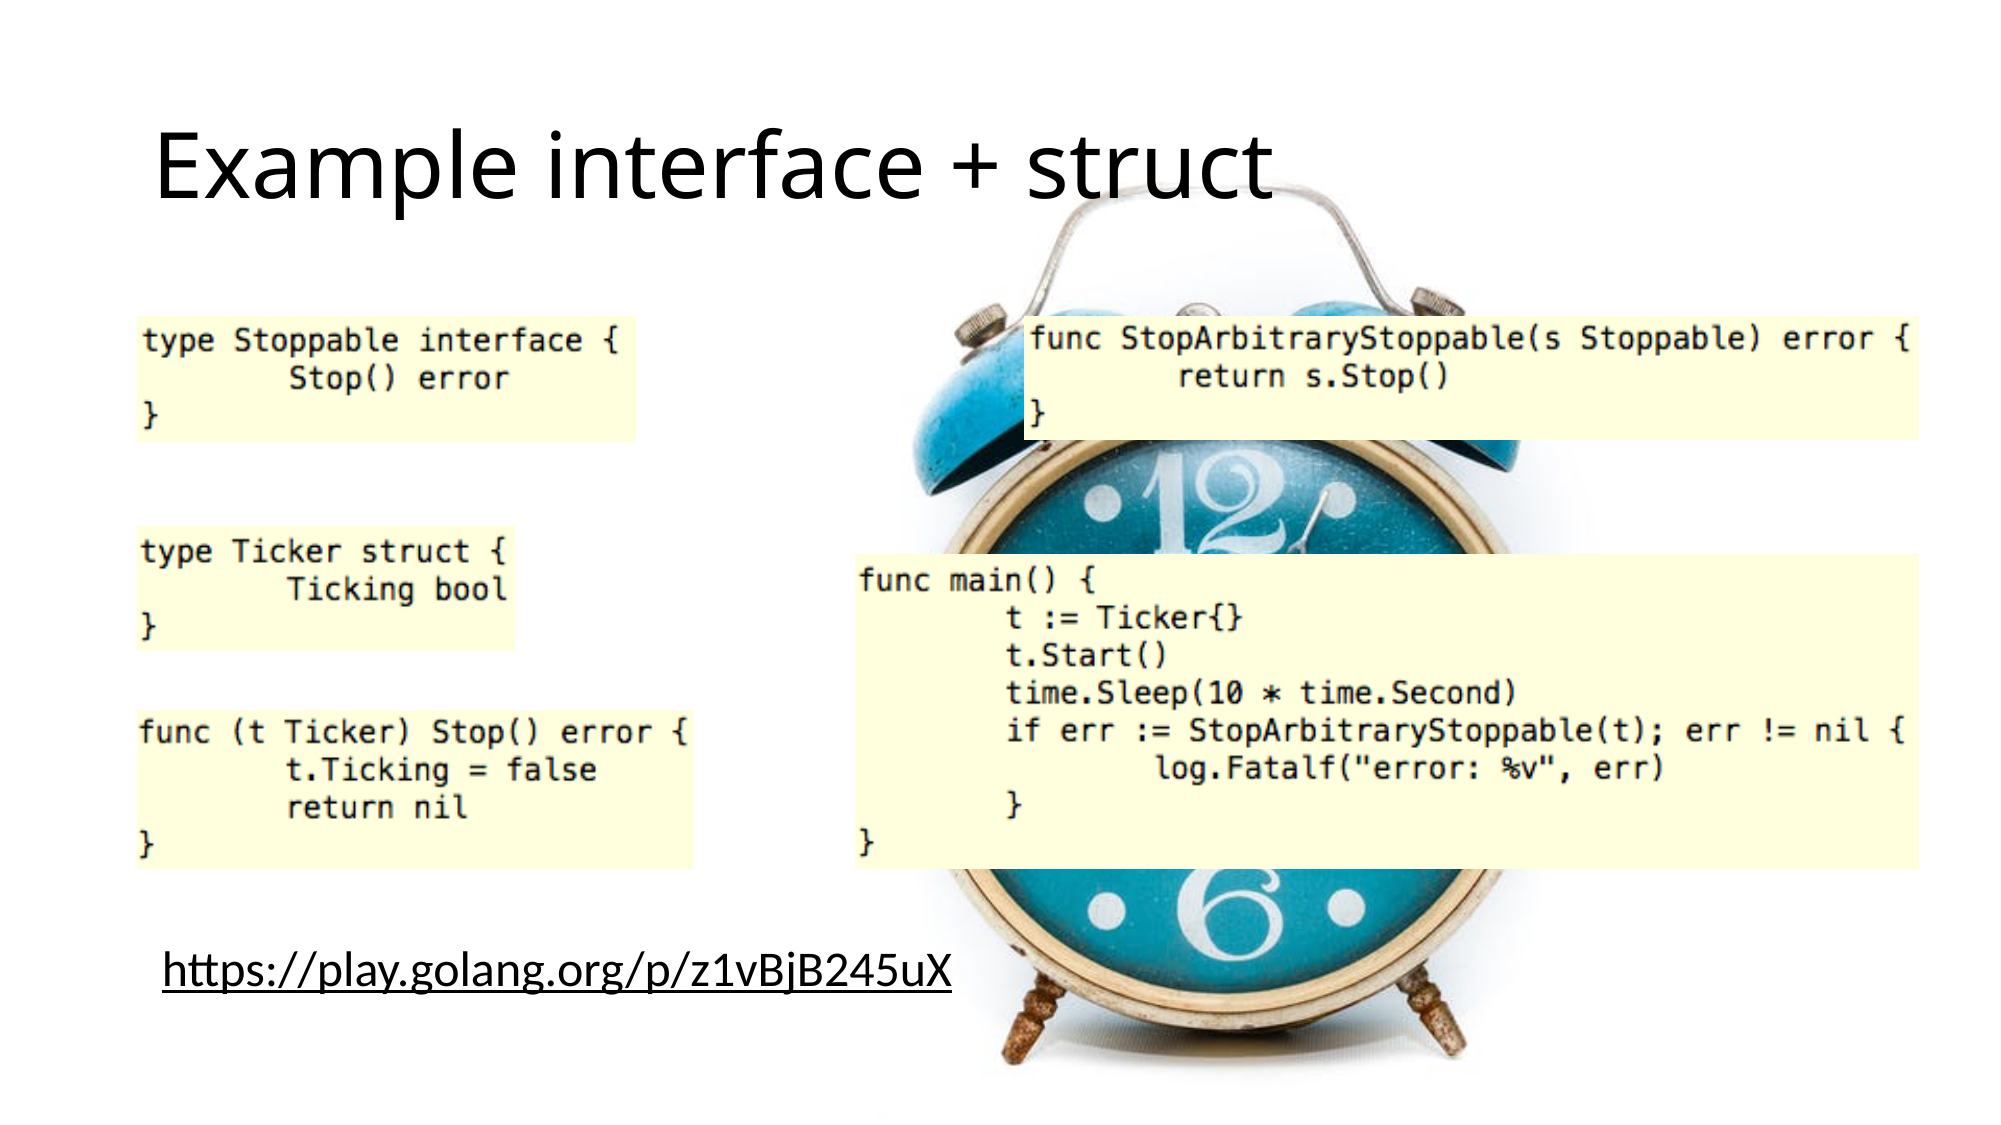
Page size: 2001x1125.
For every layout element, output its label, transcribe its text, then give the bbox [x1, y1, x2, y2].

title Example interface + struct [137, 59, 1863, 278]
text_box https://play.golang.org/p/z1vBjB245uX [147, 929, 455, 1004]
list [137, 525, 515, 651]
picture [137, 129, 2000, 1125]
